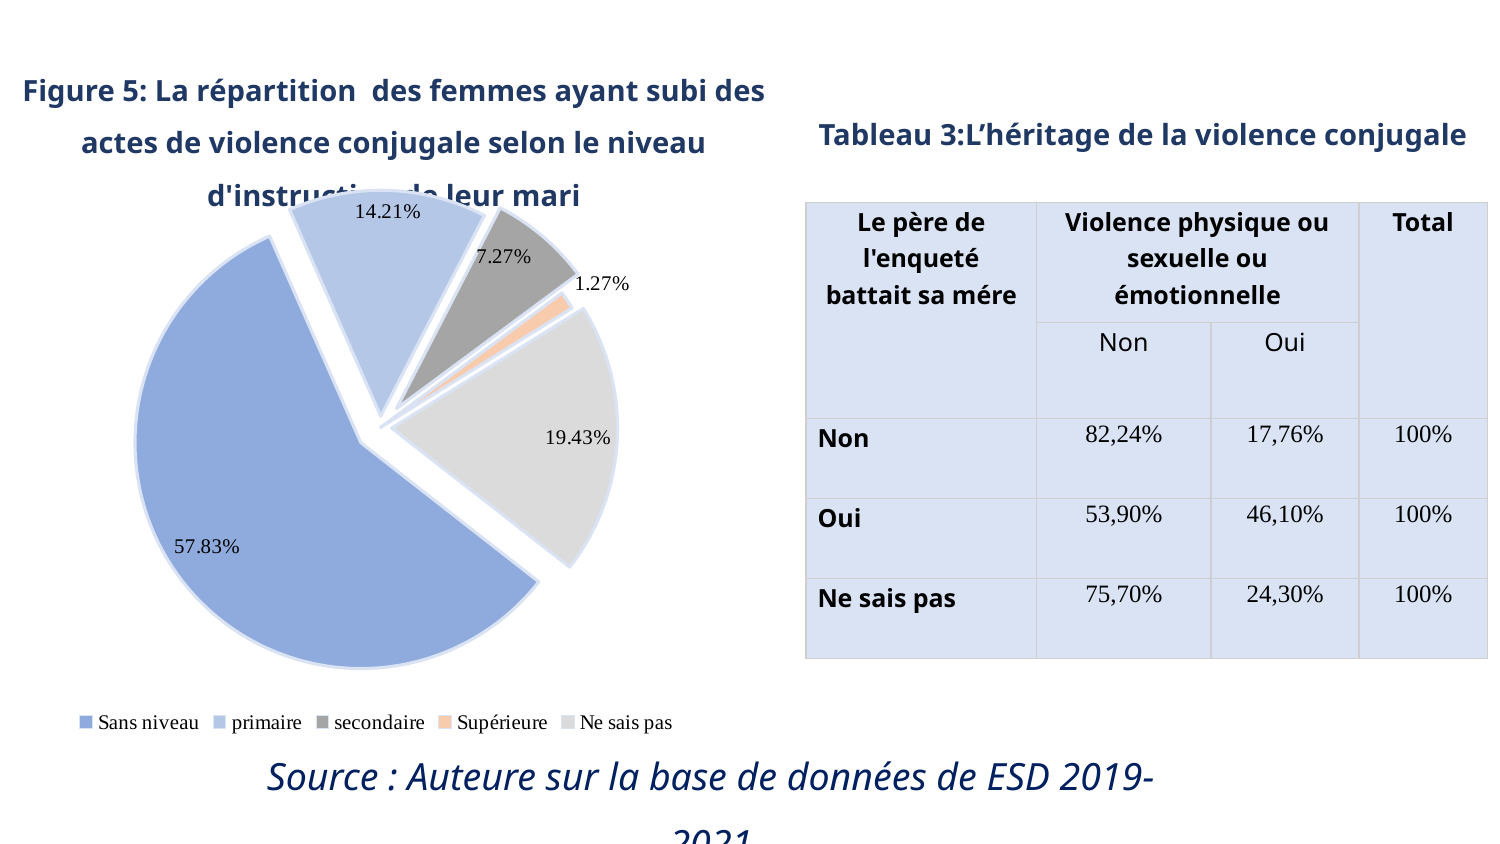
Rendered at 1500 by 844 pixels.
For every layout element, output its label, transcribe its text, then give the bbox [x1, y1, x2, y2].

table_cell 100% [1360, 579, 1487, 658]
table_cell 24,30% [1212, 579, 1358, 658]
table_header Total [1360, 203, 1487, 418]
table_cell Ne sais pas [807, 579, 1036, 658]
table_header Violence physique ou sexuelle ou émotionnelle [1037, 203, 1358, 322]
table_cell 100% [1360, 419, 1487, 498]
text_box Source : Auteure sur la base de données de ESD 2019-2021 [121, 722, 1189, 844]
table_cell 100% [1360, 499, 1487, 578]
table_cell 46,10% [1212, 499, 1358, 578]
chart [0, 175, 757, 740]
table_cell 75,70% [1037, 579, 1210, 658]
table_cell Oui [1212, 323, 1358, 418]
table_cell 17,76% [1212, 419, 1358, 498]
table_cell Non [807, 419, 1036, 498]
table_cell Non [1037, 323, 1210, 418]
table_cell 82,24% [1037, 419, 1210, 498]
text_box Figure 5: La répartition des femmes ayant subi des actes de violence conjugale selon le niveau d'instruction de leur mari [0, 47, 796, 220]
text_box Tableau 3:L’héritage de la violence conjugale [796, 53, 1500, 196]
table_cell 53,90% [1037, 499, 1210, 578]
table_cell Oui [807, 499, 1036, 578]
table_header Le père de l'enqueté battait sa mére [807, 203, 1036, 418]
